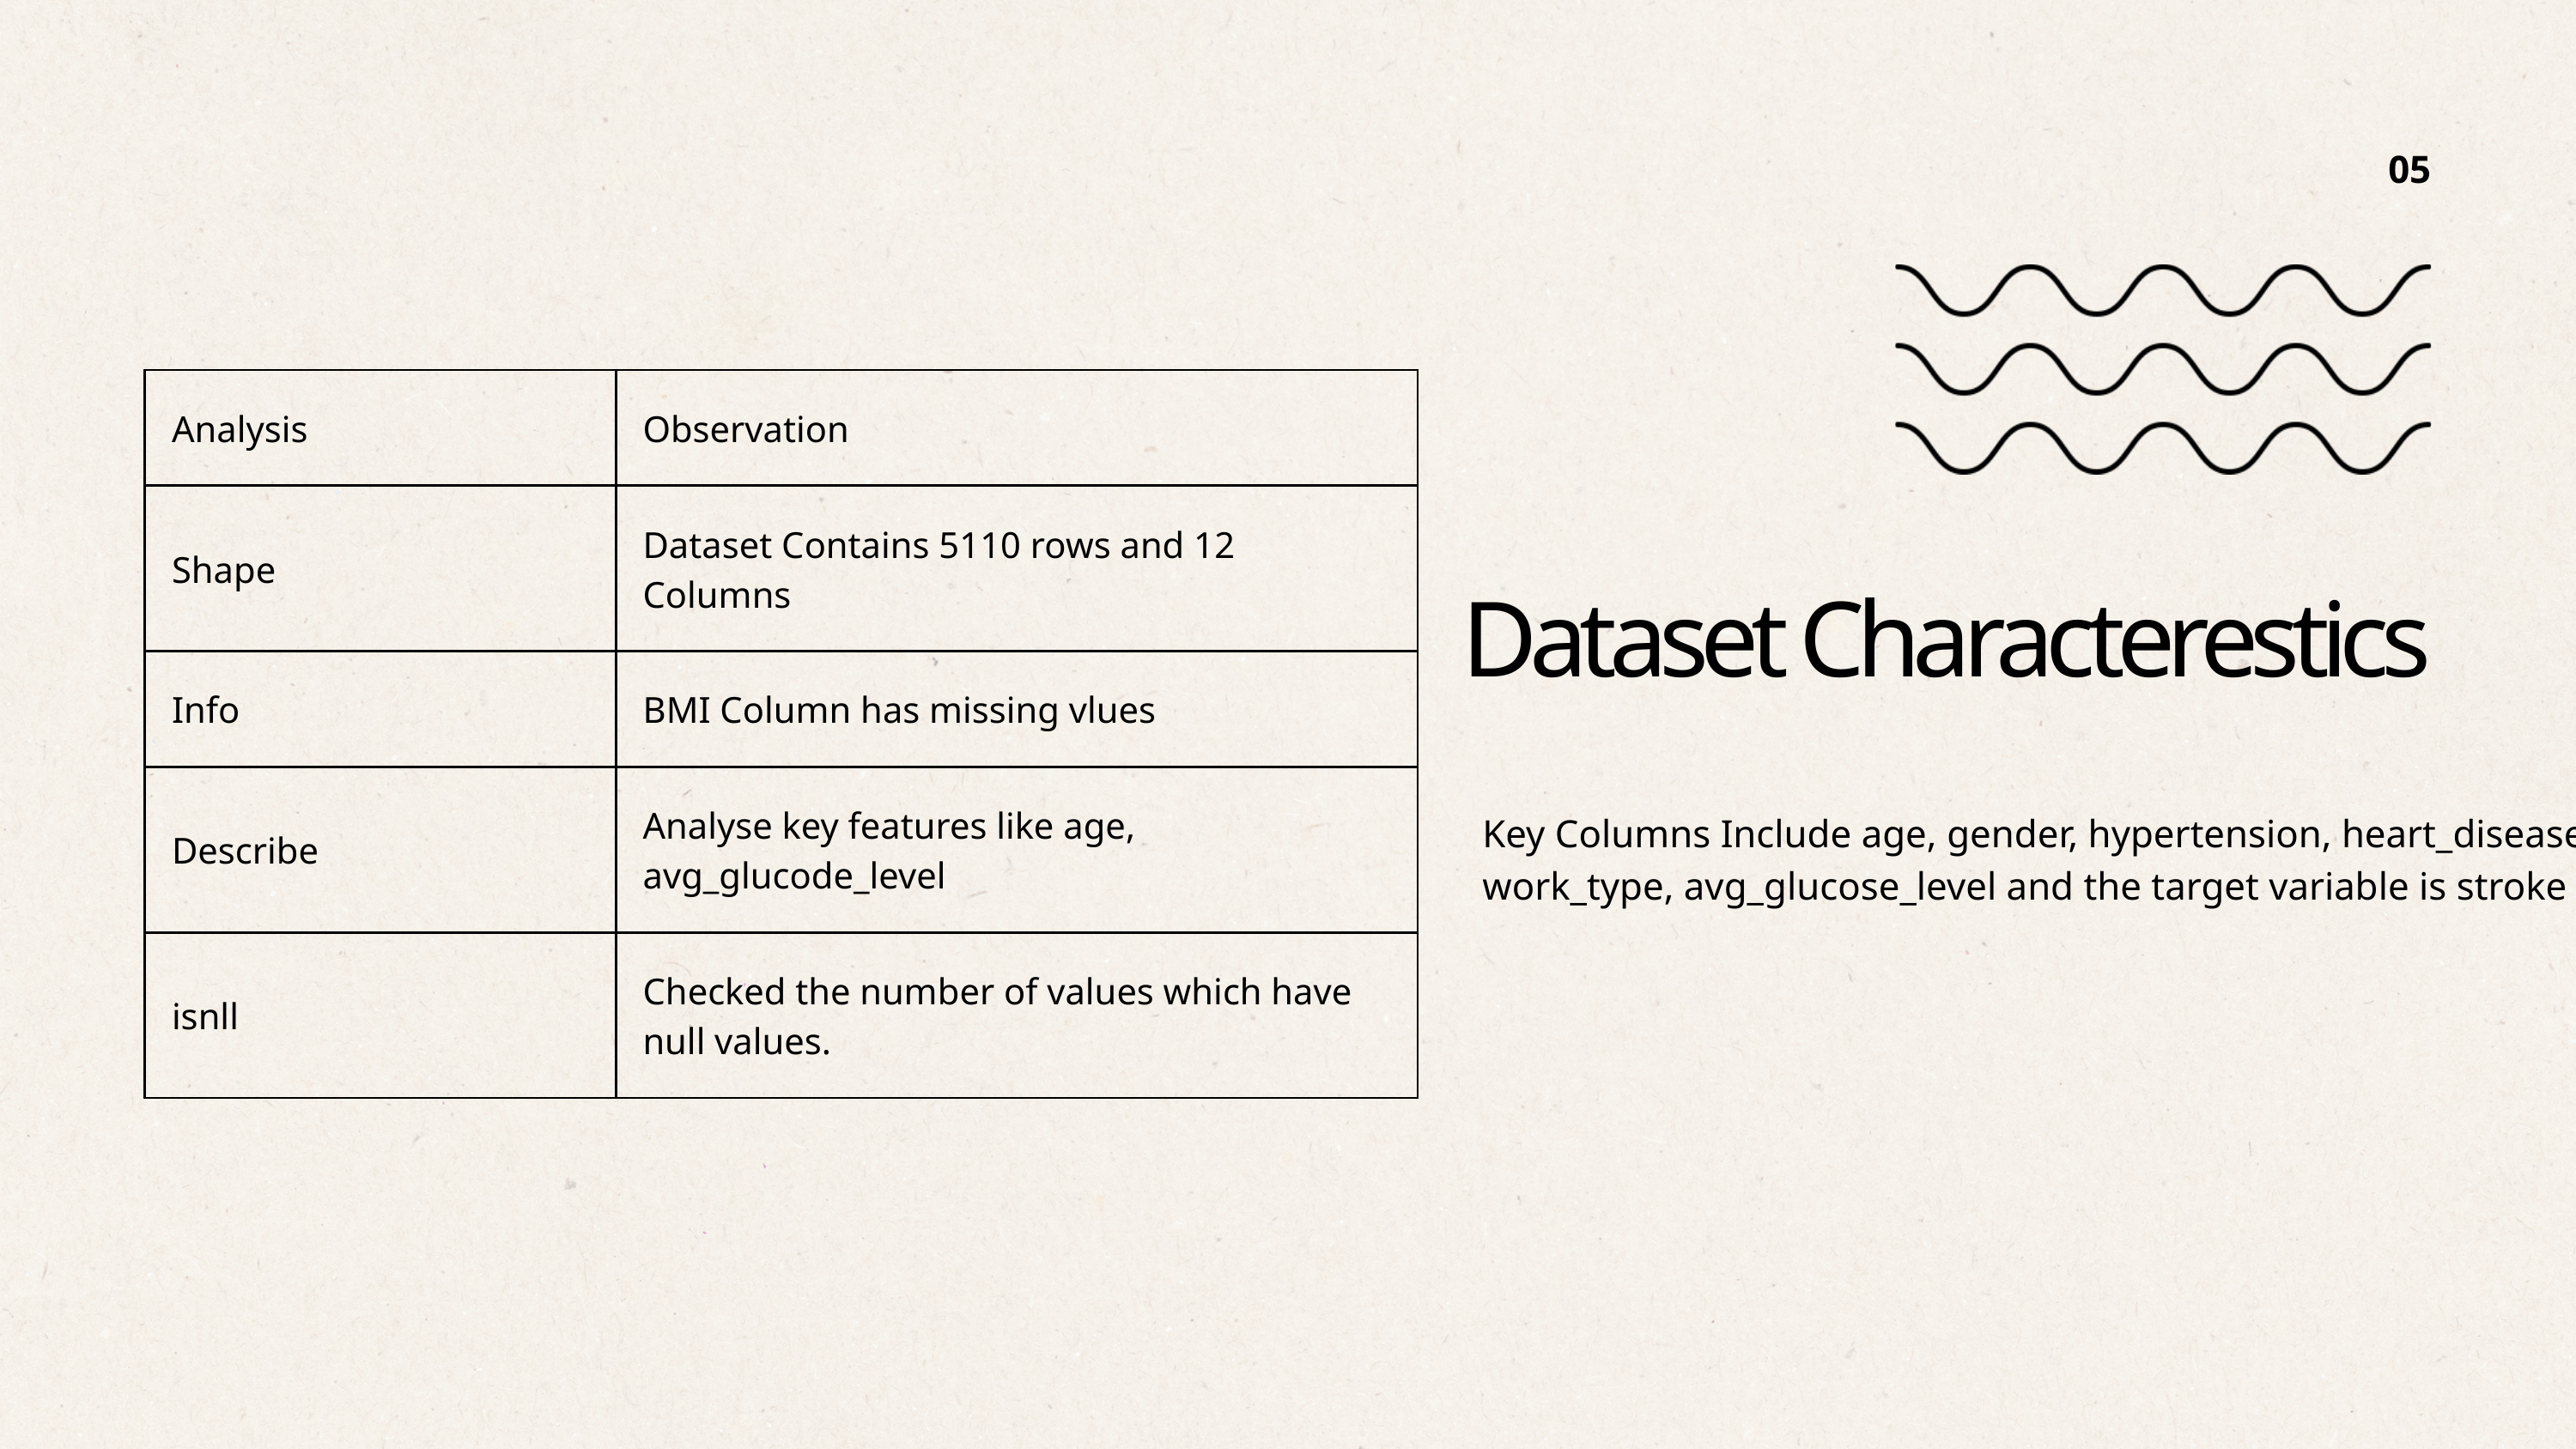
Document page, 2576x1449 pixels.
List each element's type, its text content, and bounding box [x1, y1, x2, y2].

table_cell Dataset Contains 5110 rows and 12 Columns [617, 487, 1417, 650]
table_header Observation [617, 371, 1417, 484]
table_cell BMI Column has missing vlues [617, 652, 1417, 766]
table_header Analysis [146, 371, 615, 484]
table_cell Analyse key features like age, avg_glucode_level [617, 768, 1417, 931]
table_cell Describe [146, 768, 615, 931]
text_box 05 [1822, 137, 2432, 191]
table_cell Info [146, 652, 615, 766]
table_cell isnll [146, 934, 615, 1097]
text_box Key Columns Include age, gender, hypertension, heart_disease, work_type, avg_glucose_level and the target variable is stroke [1482, 802, 2576, 961]
text_box [0, 0, 2576, 1449]
table_cell Shape [146, 487, 615, 650]
text_box [1895, 264, 2432, 475]
table_cell Checked the number of values which have null values. [617, 934, 1417, 1097]
text_box Dataset Characterestics [1419, 594, 2432, 699]
